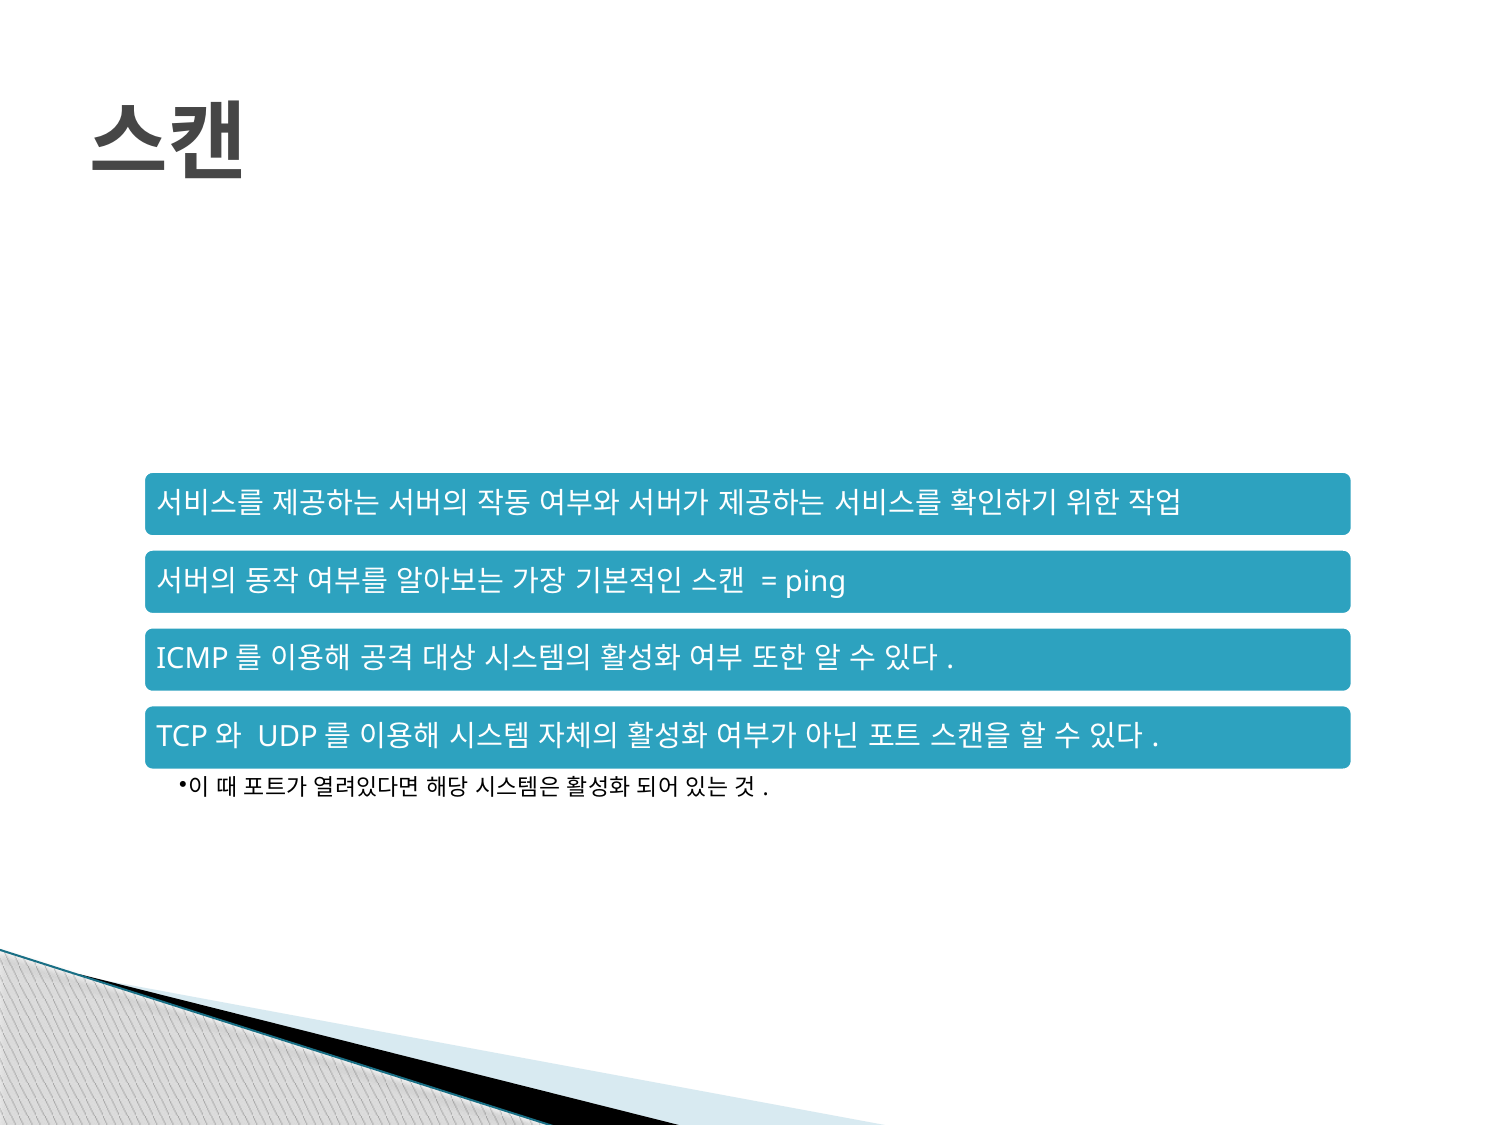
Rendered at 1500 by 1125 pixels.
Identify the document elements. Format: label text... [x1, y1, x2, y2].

title 스캔 [75, 45, 1425, 233]
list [140, 393, 1356, 891]
